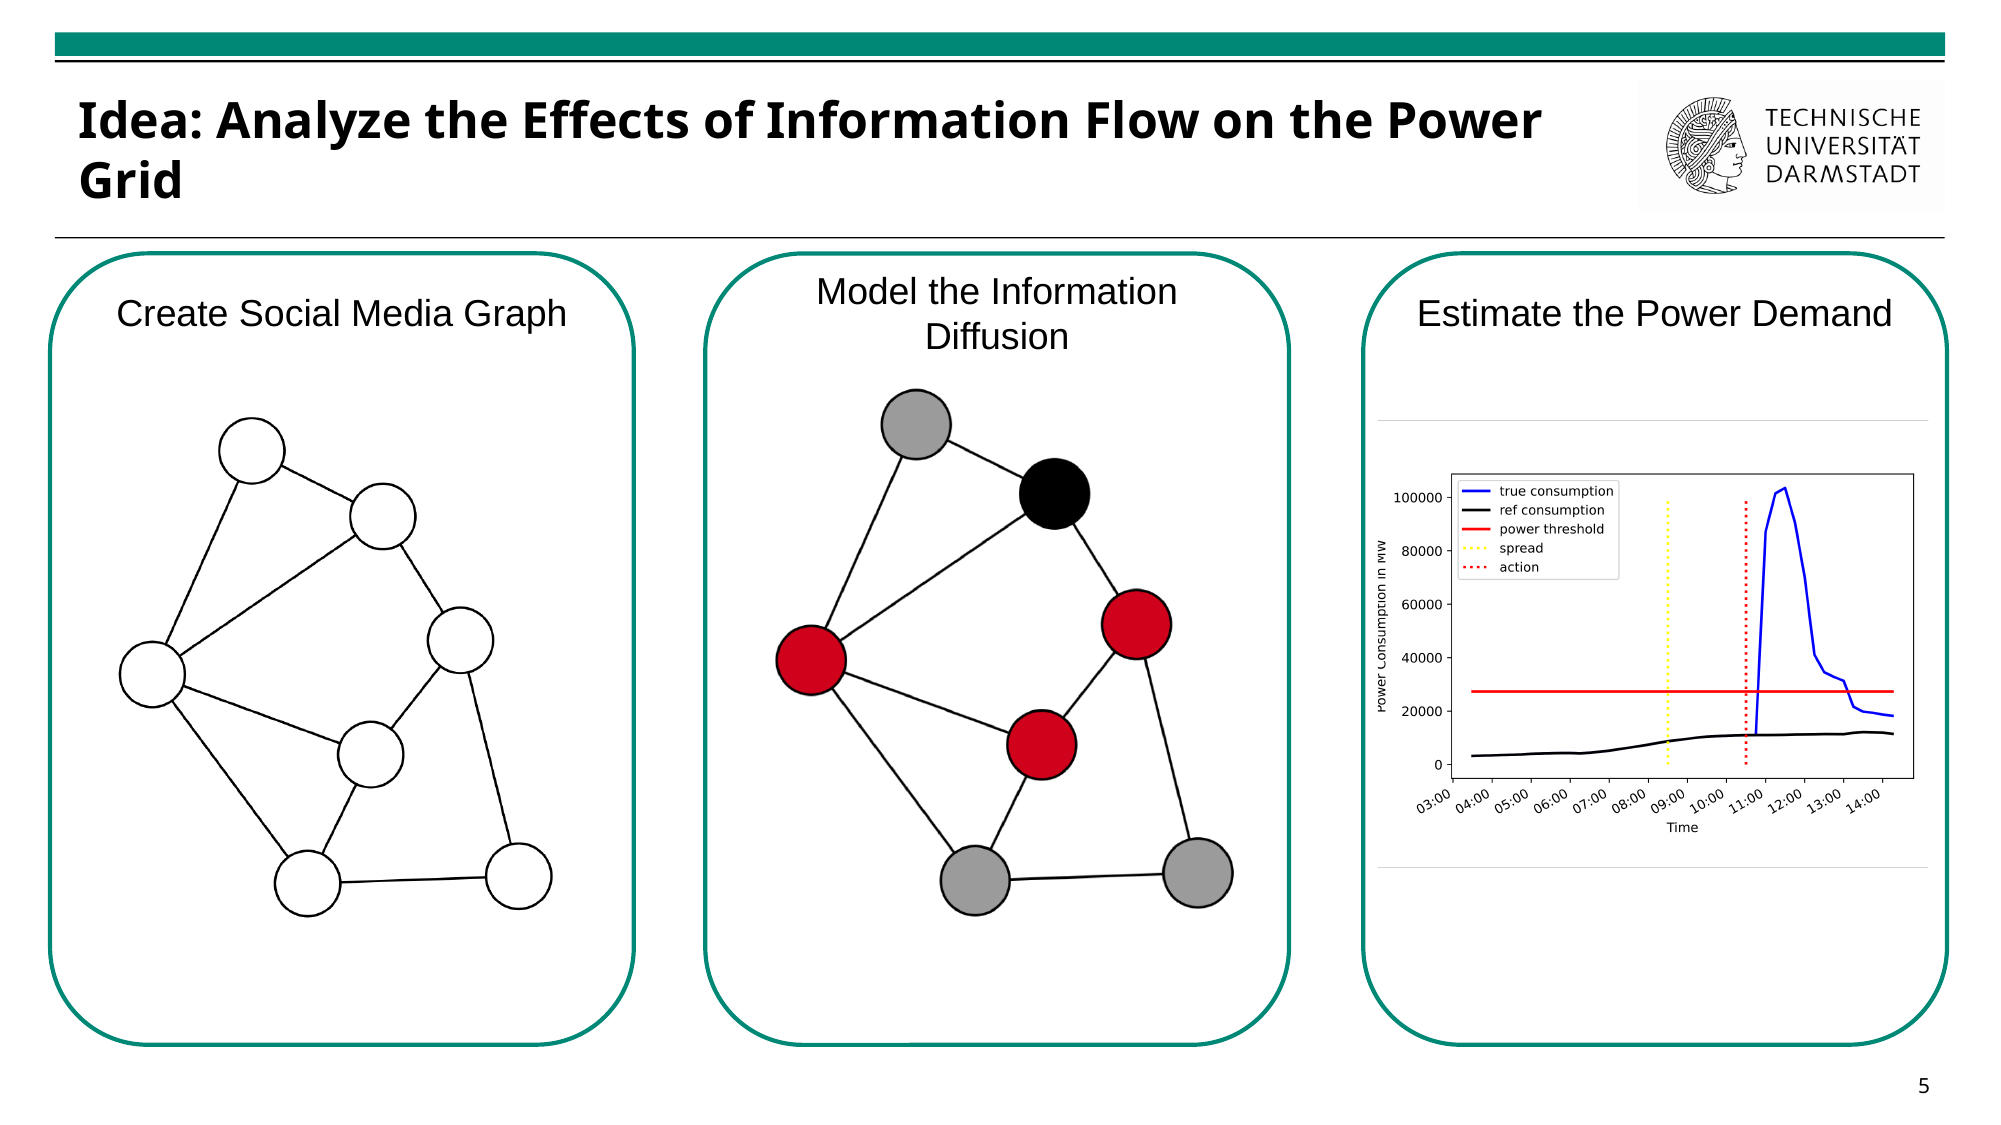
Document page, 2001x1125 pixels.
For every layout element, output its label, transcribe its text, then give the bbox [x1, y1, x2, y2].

text_box Estimate the Power Demand [1361, 251, 1950, 1047]
picture [1650, 80, 1945, 211]
text_box Create Social Media Graph [47, 251, 636, 1047]
title Idea: Analyze the Effects of Information Flow on the Power Grid [78, 79, 1650, 218]
picture [75, 408, 626, 967]
text_box Model the Information Diffusion [703, 251, 1292, 1047]
picture [739, 359, 1292, 987]
picture [1377, 420, 1929, 868]
